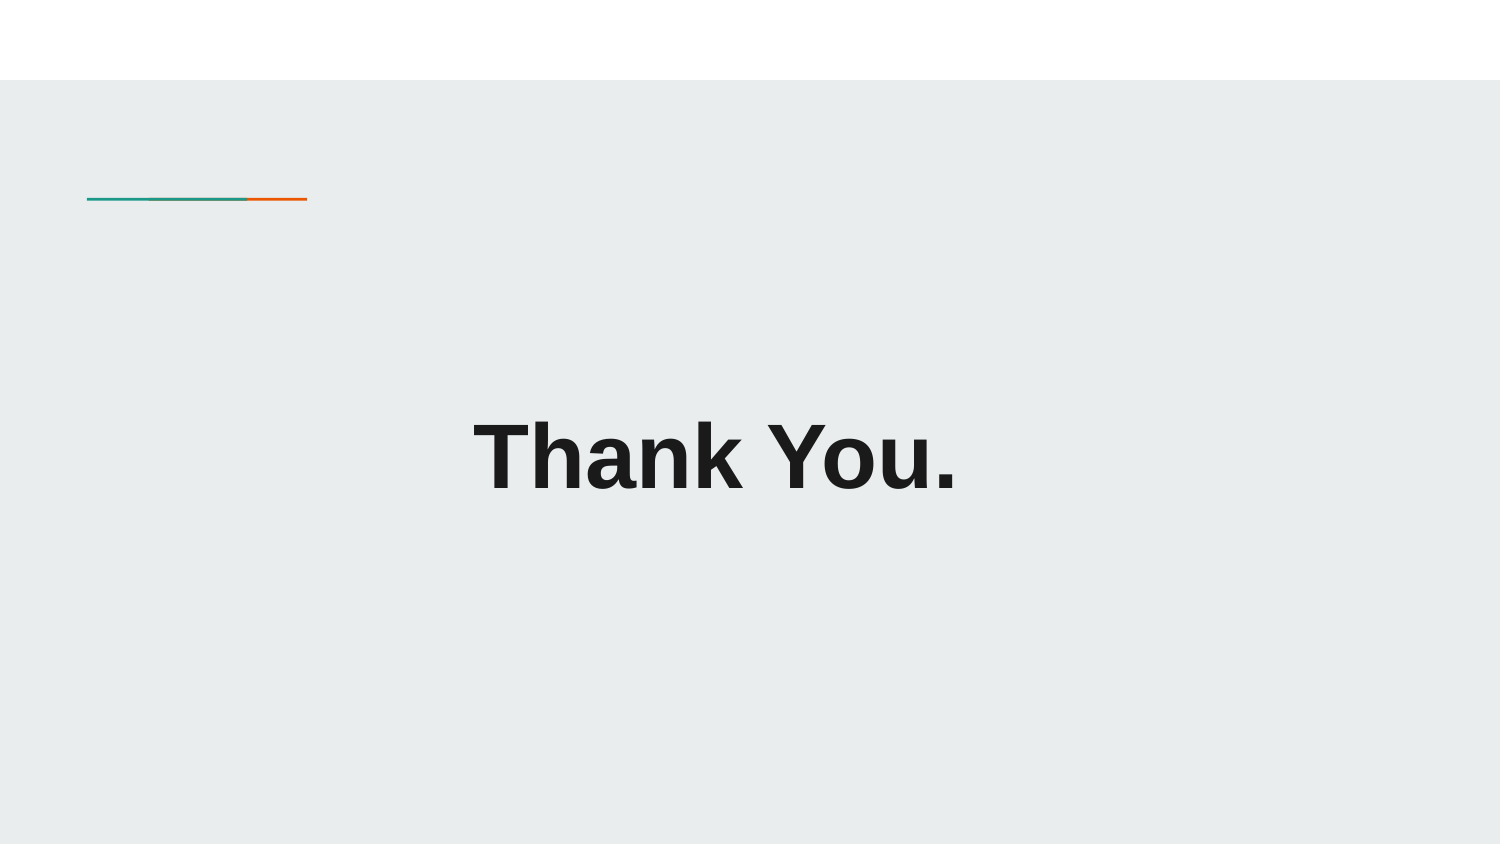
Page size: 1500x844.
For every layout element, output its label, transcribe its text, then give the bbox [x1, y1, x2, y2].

title Thank You. [85, 382, 1348, 656]
